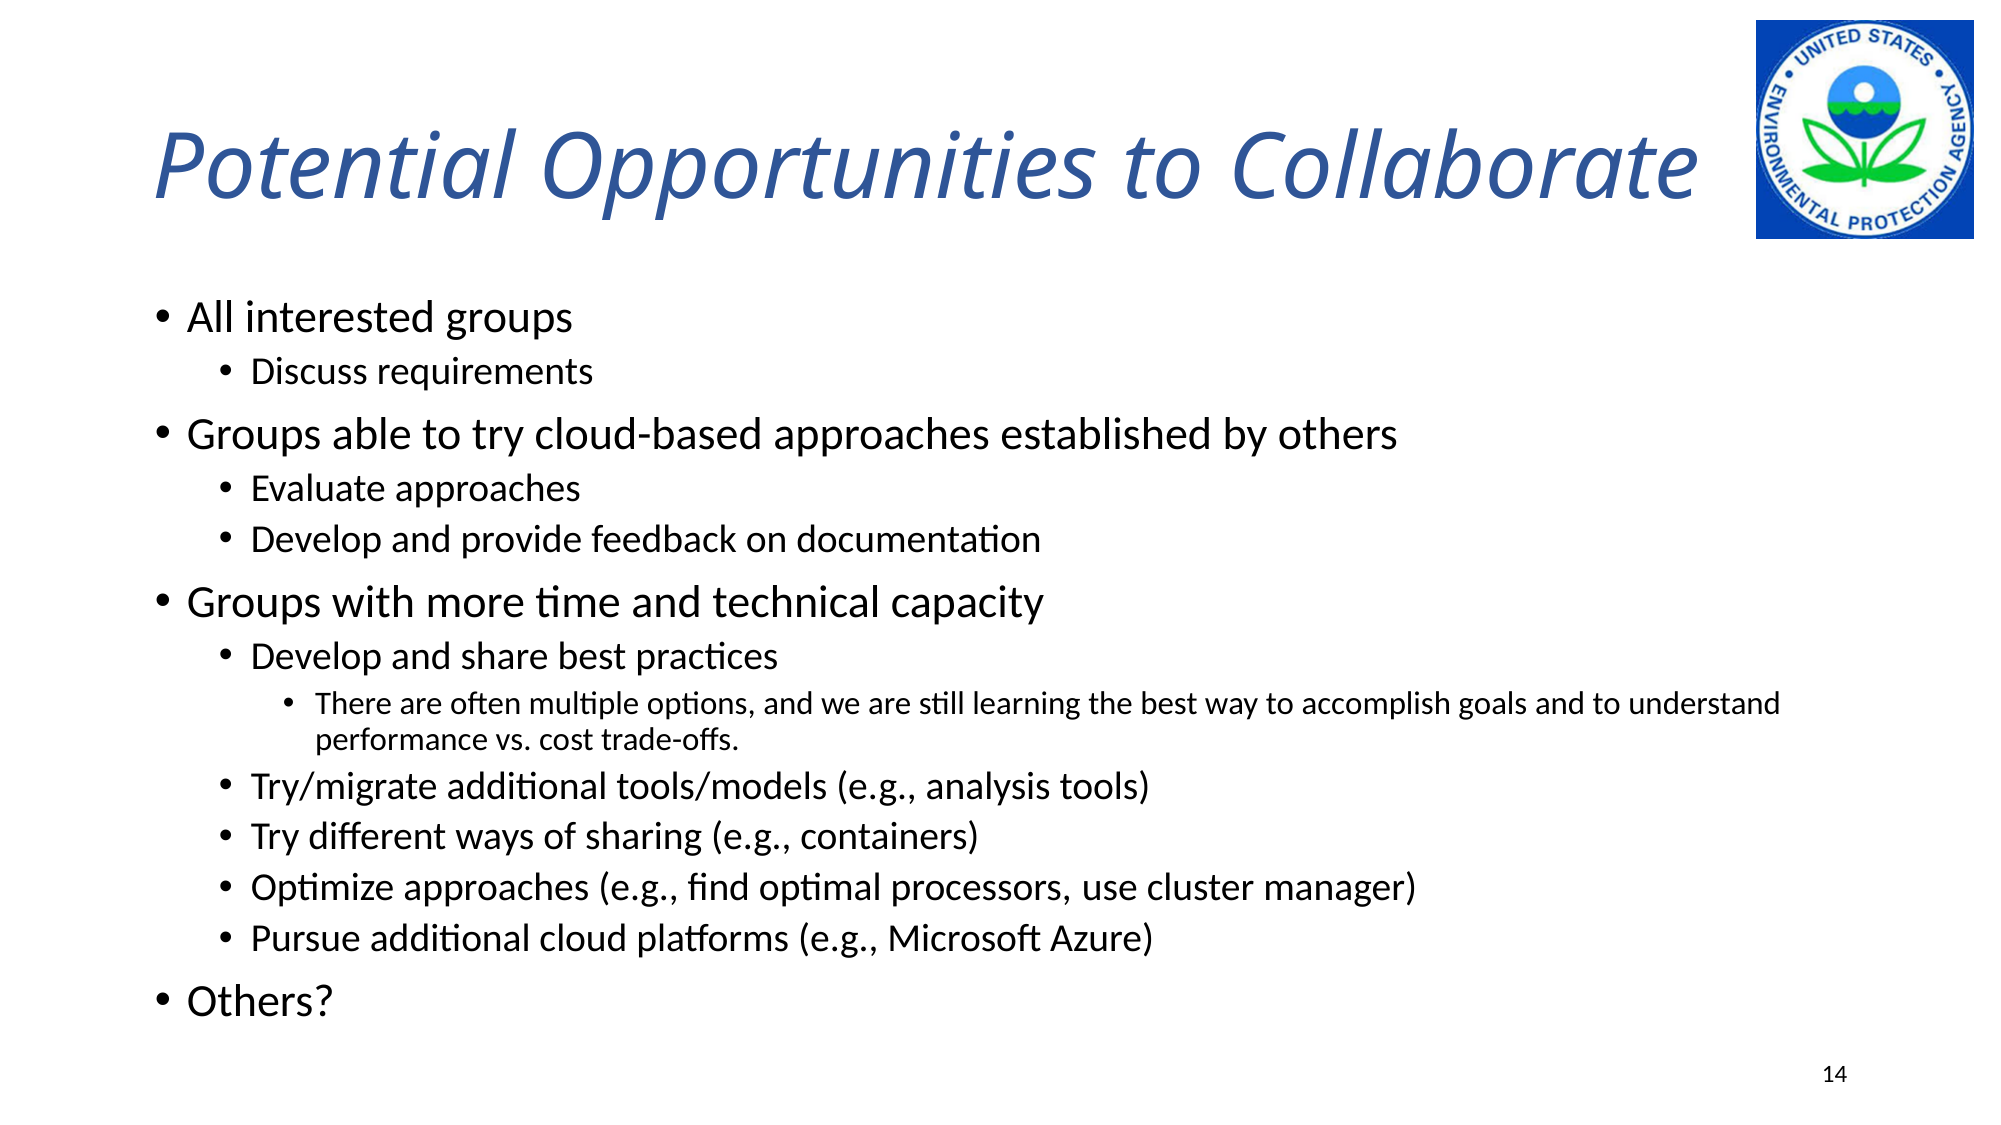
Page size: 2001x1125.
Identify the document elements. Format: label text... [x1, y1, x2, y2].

title Potential Opportunities to Collaborate [137, 59, 1863, 278]
slide_number 14 [1412, 1042, 1863, 1103]
picture [1756, 20, 1974, 239]
list All interested groups Discuss requirements Groups able to try cloud-based approaches established by others Evaluate approaches Develop and provide feedback on documentation Groups with more time and technical capacity Develop and share best practices There are often multiple options, and we are still learning the best way to accomplish goals and to understand performance vs. cost trade-offs. Try/migrate additional tools/models (e.g., analysis tools) Try different ways of sharing (e.g., containers) Optimize approaches (e.g., find optimal processors, use cluster manager) Pursue additional cloud platforms (e.g., Microsoft Azure) Others? [139, 285, 1865, 1035]
